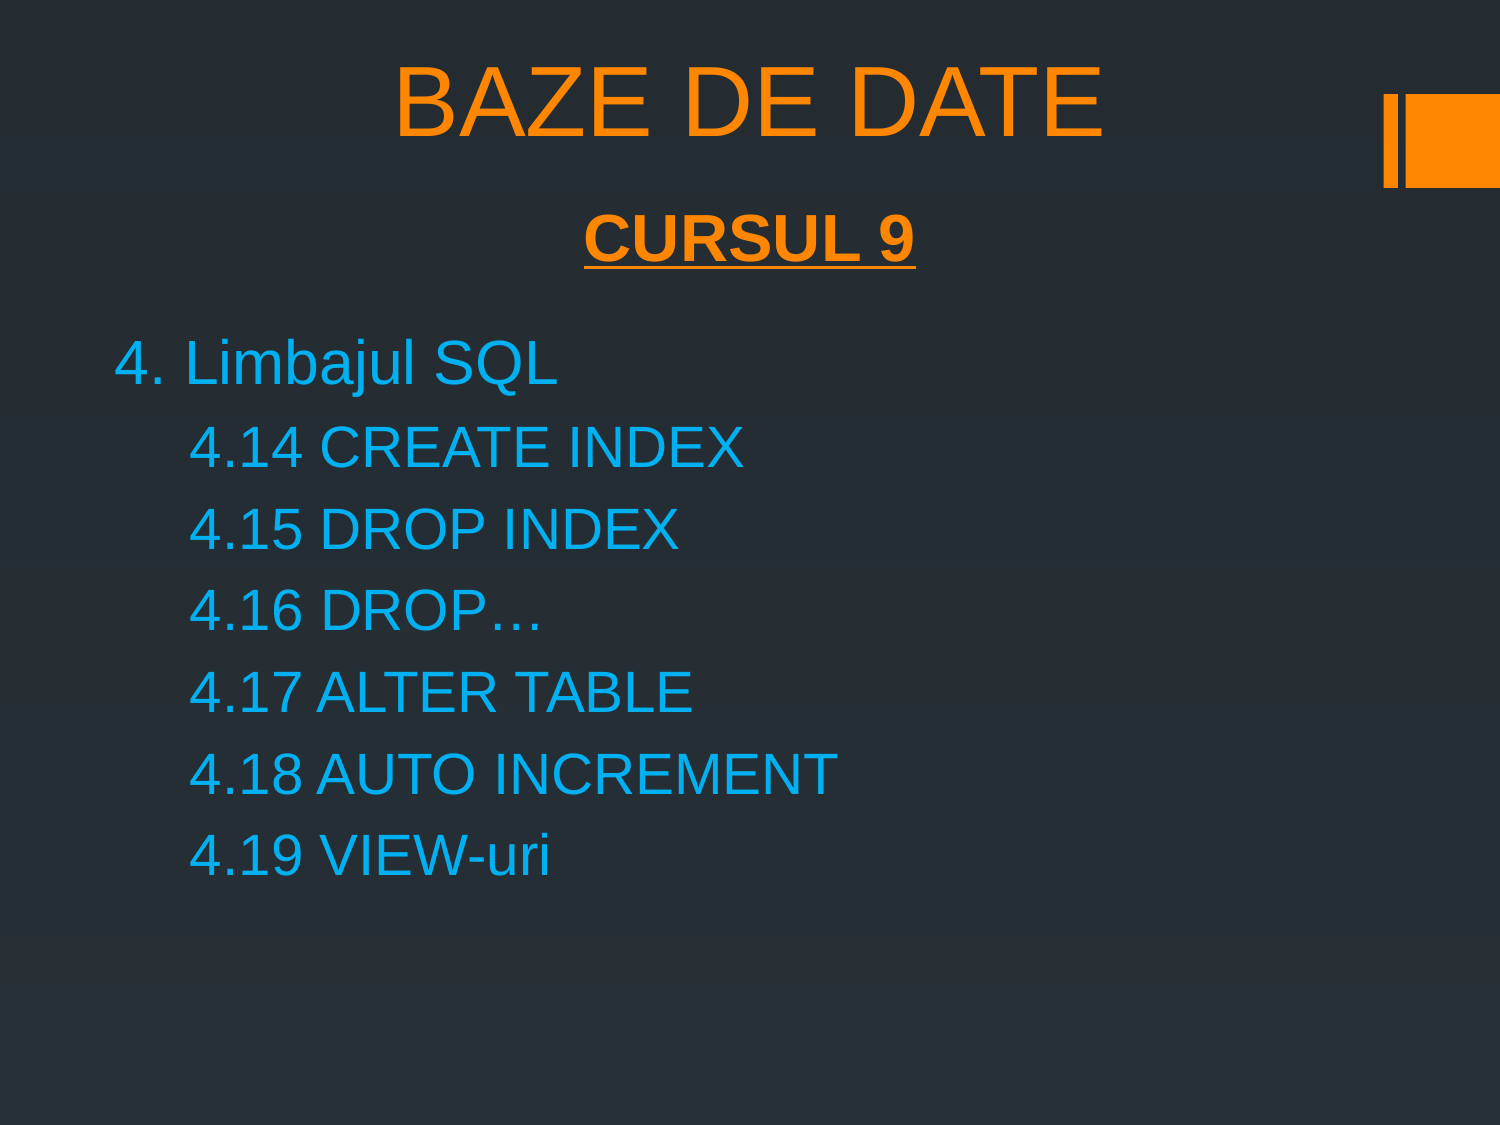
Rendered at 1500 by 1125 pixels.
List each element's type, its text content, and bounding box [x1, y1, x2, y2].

subtitle CURSUL 9 4. Limbajul SQL 4.14 CREATE INDEX 4.15 DROP INDEX 4.16 DROP… 4.17 ALTER TABLE 4.18 AUTO INCREMENT 4.19 VIEW-uri [99, 187, 1400, 1025]
title BAZE DE DATE [112, 0, 1388, 164]
